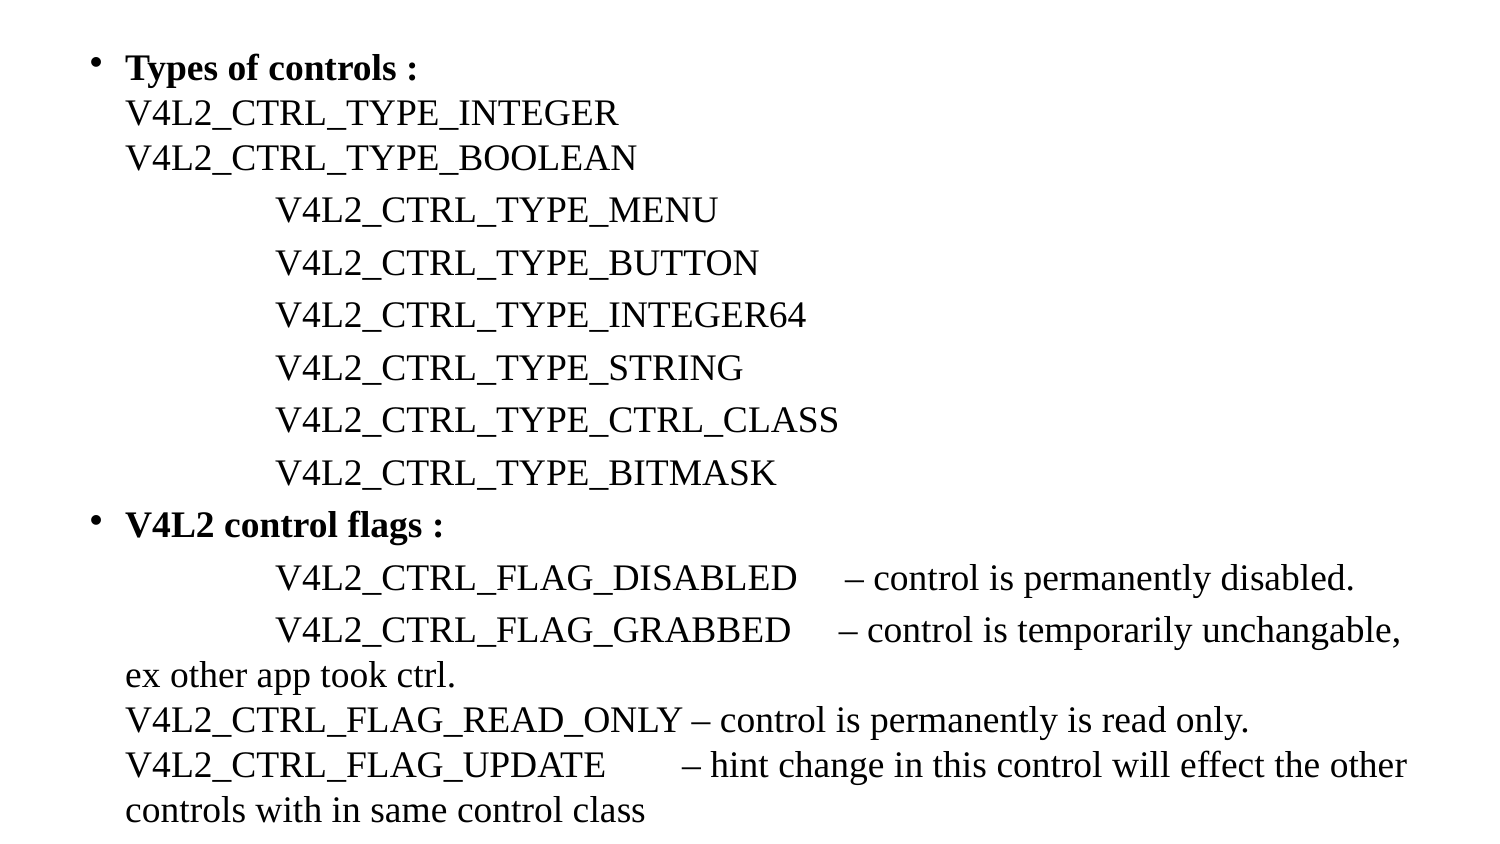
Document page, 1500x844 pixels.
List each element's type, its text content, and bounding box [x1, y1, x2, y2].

text_box Types of controls : V4L2_CTRL_TYPE_INTEGER V4L2_CTRL_TYPE_BOOLEAN V4L2_CTRL_TYPE_MENU V4L2_CTRL_TYPE_BUTTON V4L2_CTRL_TYPE_INTEGER64 V4L2_CTRL_TYPE_STRING V4L2_CTRL_TYPE_CTRL_CLASS V4L2_CTRL_TYPE_BITMASK V4L2 control flags : V4L2_CTRL_FLAG_DISABLED – control is permanently disabled. V4L2_CTRL_FLAG_GRABBED – control is temporarily unchangable, ex other app took ctrl. V4L2_CTRL_FLAG_READ_ONLY – control is permanently is read only. V4L2_CTRL_FLAG_UPDATE – hint change in this control will effect the other controls with in same control class [4, 35, 1429, 710]
